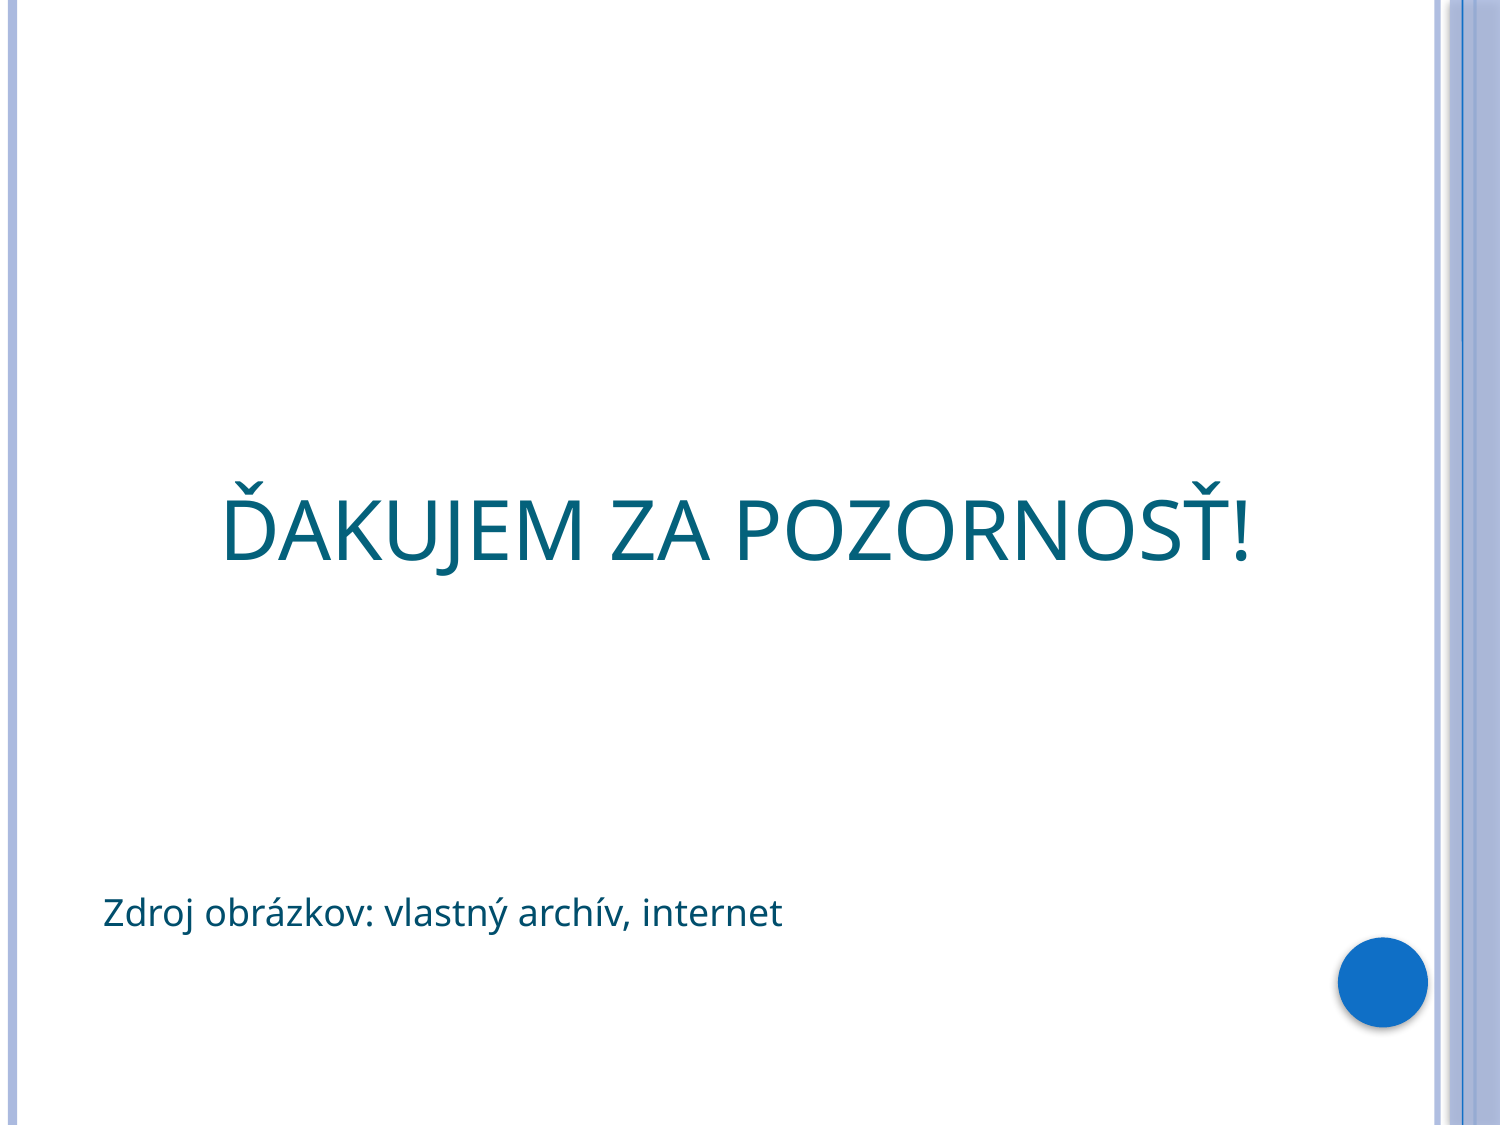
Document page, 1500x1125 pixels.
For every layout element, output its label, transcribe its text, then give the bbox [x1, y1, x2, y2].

text_box Zdroj obrázkov: vlastný archív, internet [88, 881, 904, 942]
title Ďakujem za pozornosť! [123, 397, 1349, 585]
